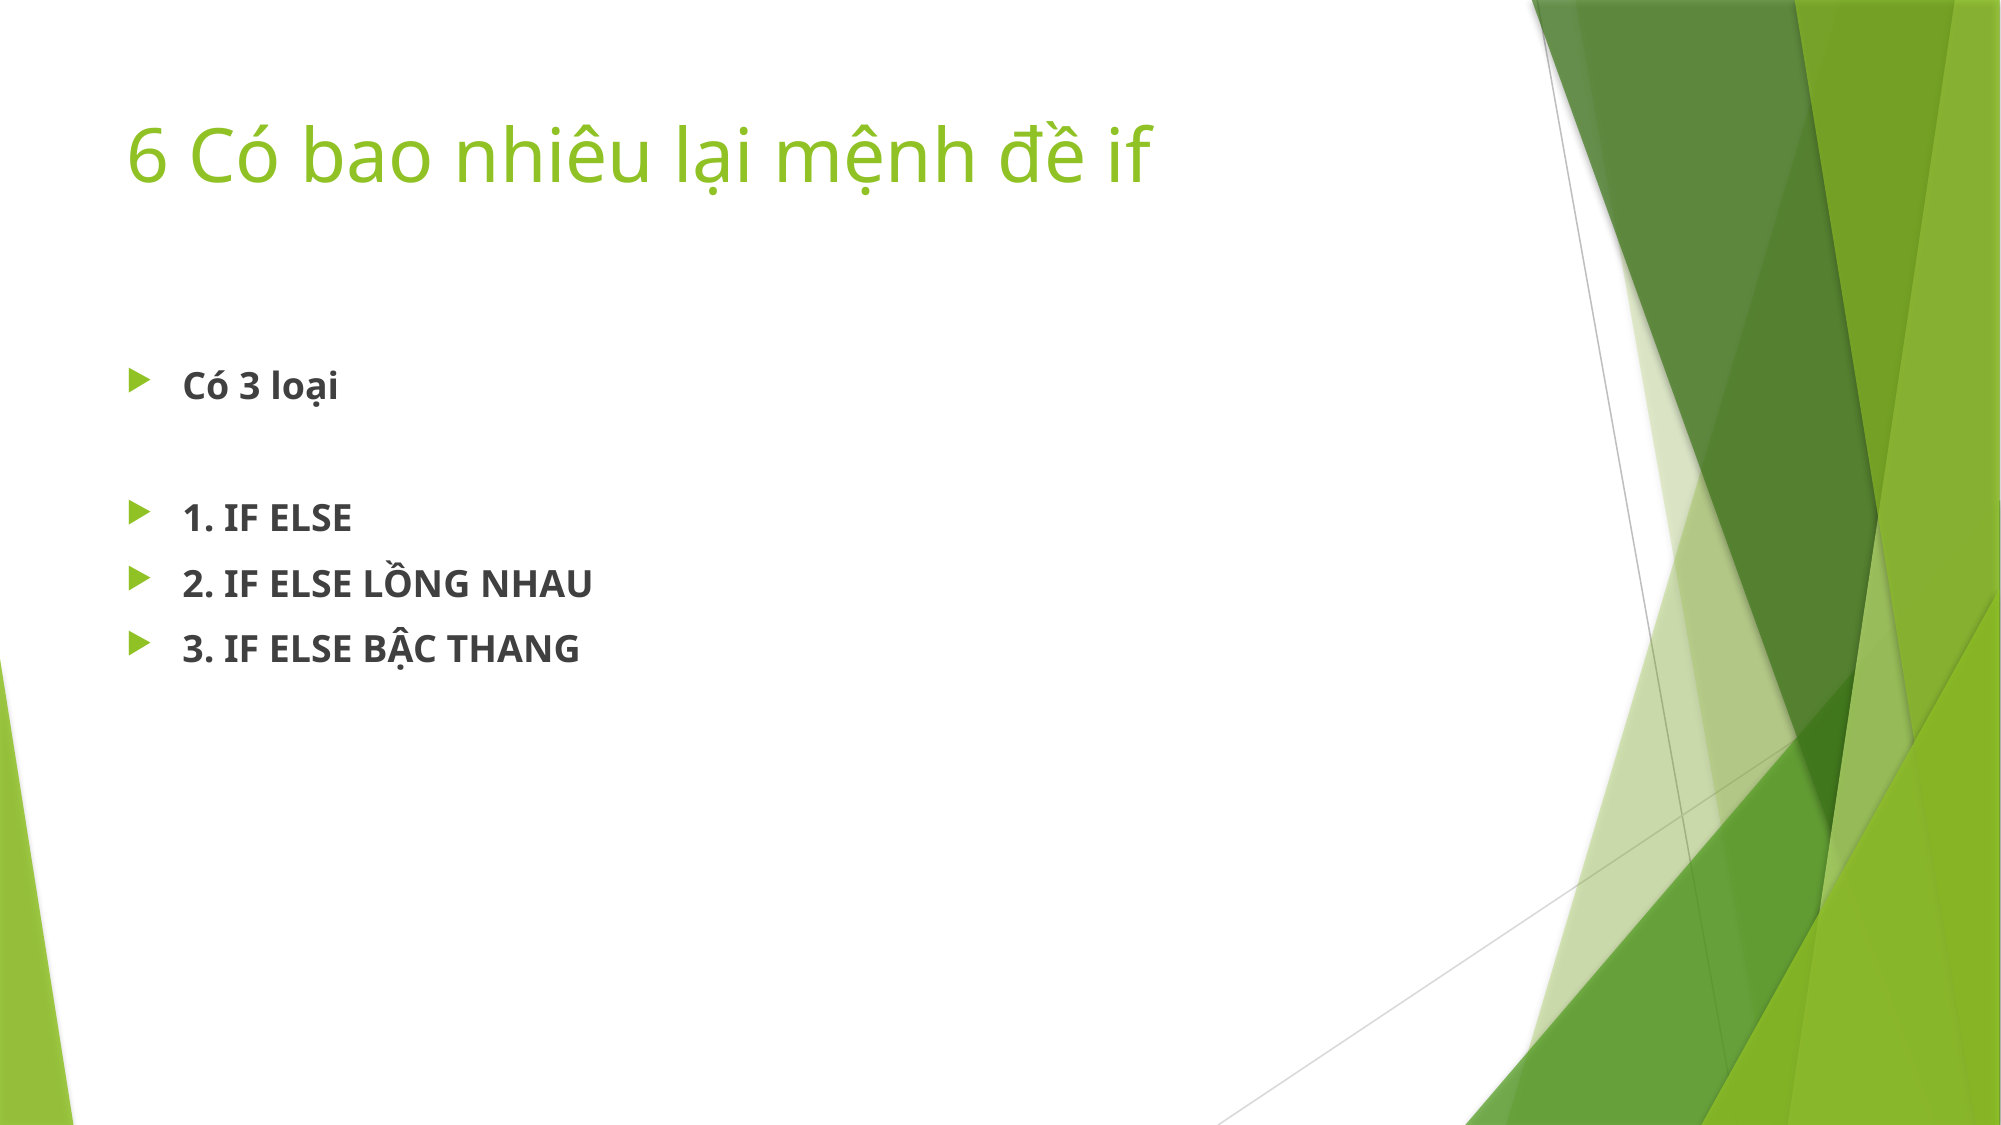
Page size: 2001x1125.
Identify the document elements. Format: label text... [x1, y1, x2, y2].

title 6 Có bao nhiêu lại mệnh đề if [111, 99, 1522, 317]
list Có 3 loại 1. IF ELSE 2. IF ELSE LỒNG NHAU 3. IF ELSE BẬC THANG [111, 354, 1522, 992]
